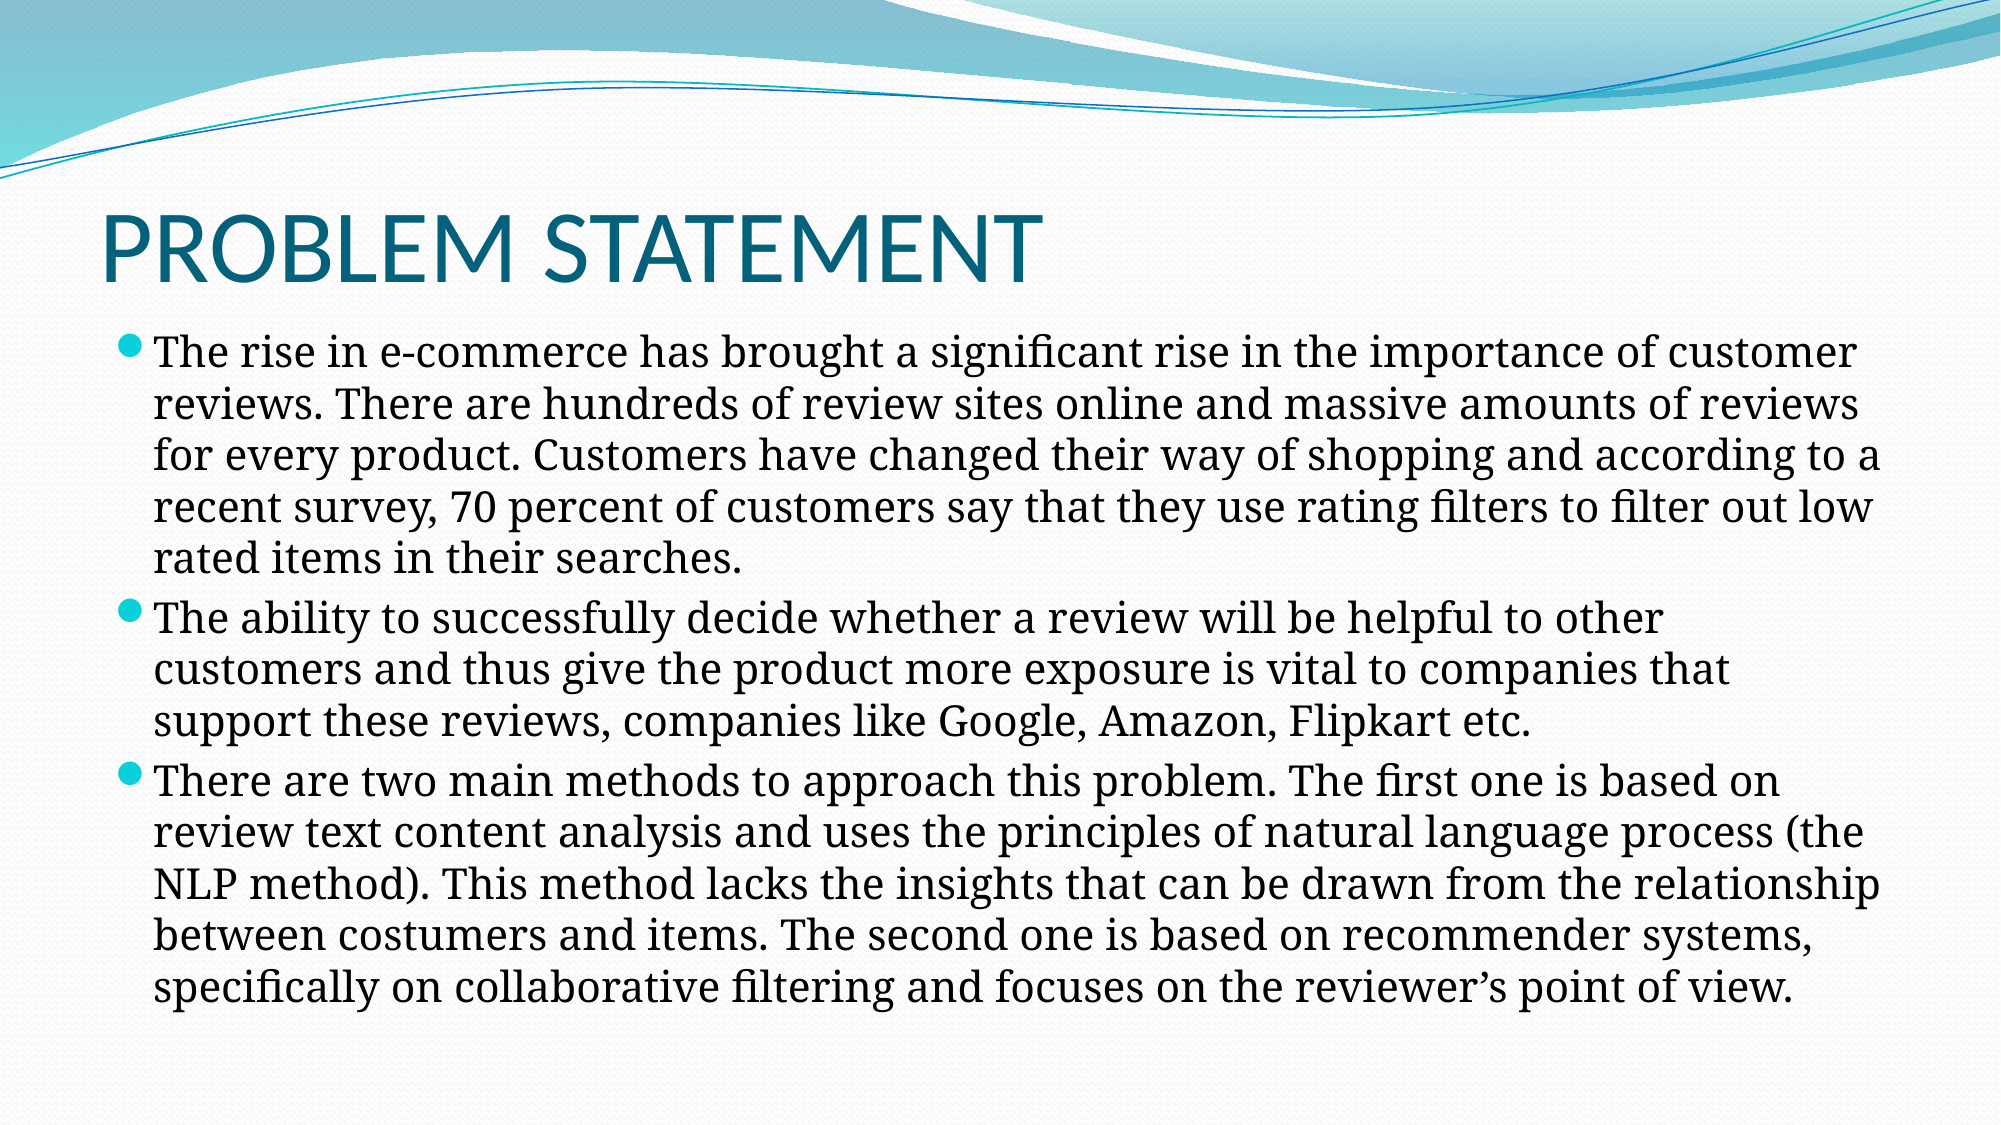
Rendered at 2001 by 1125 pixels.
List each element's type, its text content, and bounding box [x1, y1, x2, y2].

list The rise in e-commerce has brought a significant rise in the importance of customer reviews. There are hundreds of review sites online and massive amounts of reviews for every product. Customers have changed their way of shopping and according to a recent survey, 70 percent of customers say that they use rating filters to filter out low rated items in their searches. The ability to successfully decide whether a review will be helpful to other customers and thus give the product more exposure is vital to companies that support these reviews, companies like Google, Amazon, Flipkart etc. There are two main methods to approach this problem. The first one is based on review text content analysis and uses the principles of natural language process (the NLP method). This method lacks the insights that can be drawn from the relationship between costumers and items. The second one is based on recommender systems, specifically on collaborative filtering and focuses on the reviewer’s point of view. [99, 317, 1900, 1038]
title PROBLEM STATEMENT [99, 115, 1900, 303]
